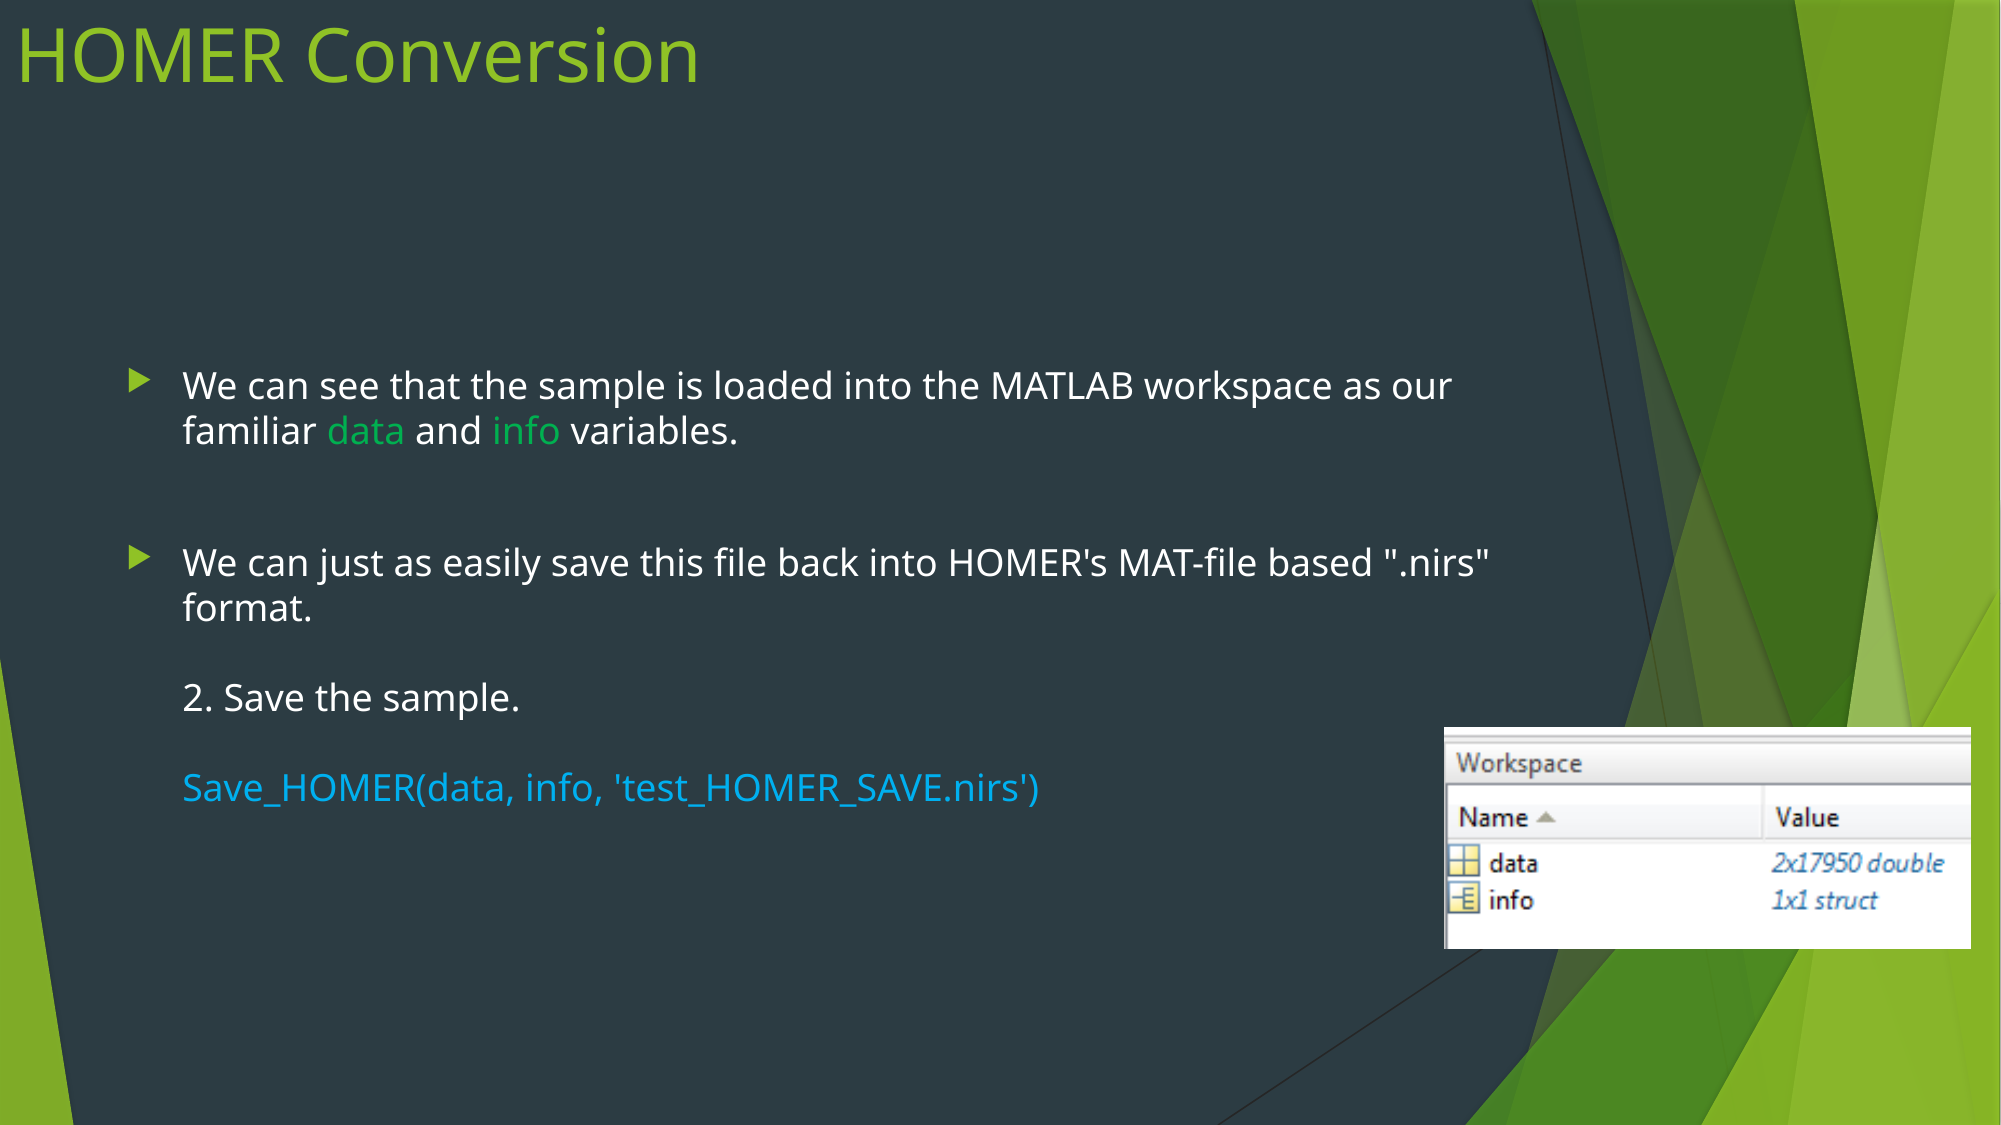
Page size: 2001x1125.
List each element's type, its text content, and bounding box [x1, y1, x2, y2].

title HOMER Conversion [0, 0, 1411, 217]
picture [1443, 727, 1972, 949]
list We can see that the sample is loaded into the MATLAB workspace as our familiar data and info variables. We can just as easily save this file back into HOMER's MAT-file based ".nirs" format. 2. Save the sample. Save_HOMER(data, info, 'test_HOMER_SAVE.nirs') [111, 354, 1522, 992]
